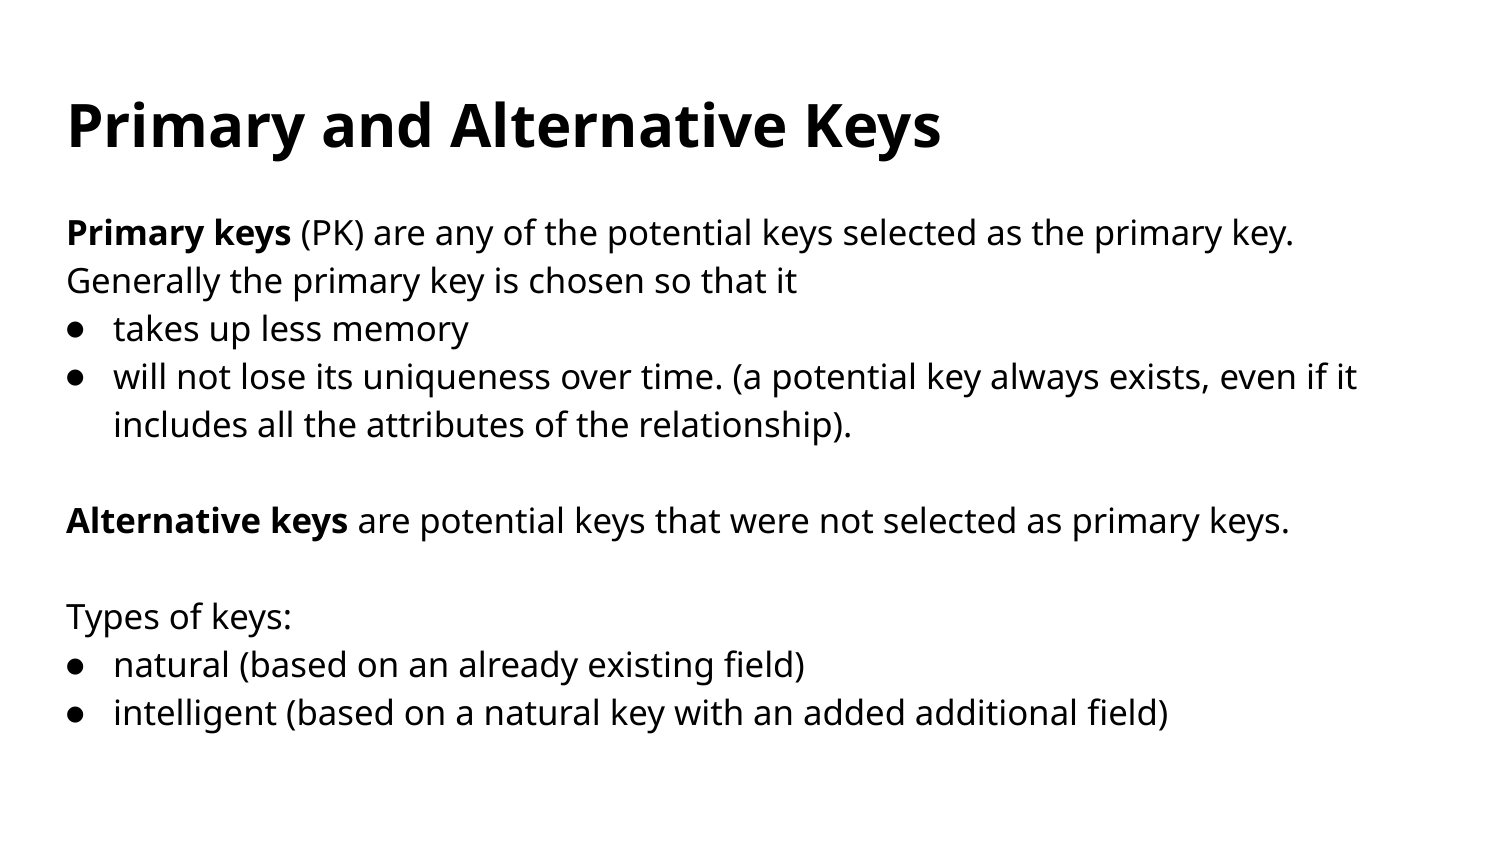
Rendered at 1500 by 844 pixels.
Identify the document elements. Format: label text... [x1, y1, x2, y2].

list Primary keys (PK) are any of the potential keys selected as the primary key. Generally the primary key is chosen so that it takes up less memory will not lose its uniqueness over time. (a potential key always exists, even if it includes all the attributes of the relationship). Alternative keys are potential keys that were not selected as primary keys. Types of keys: natural (based on an already existing field) intelligent (based on a natural key with an added additional field) [51, 189, 1449, 750]
title Primary and Alternative Keys [51, 72, 1449, 176]
